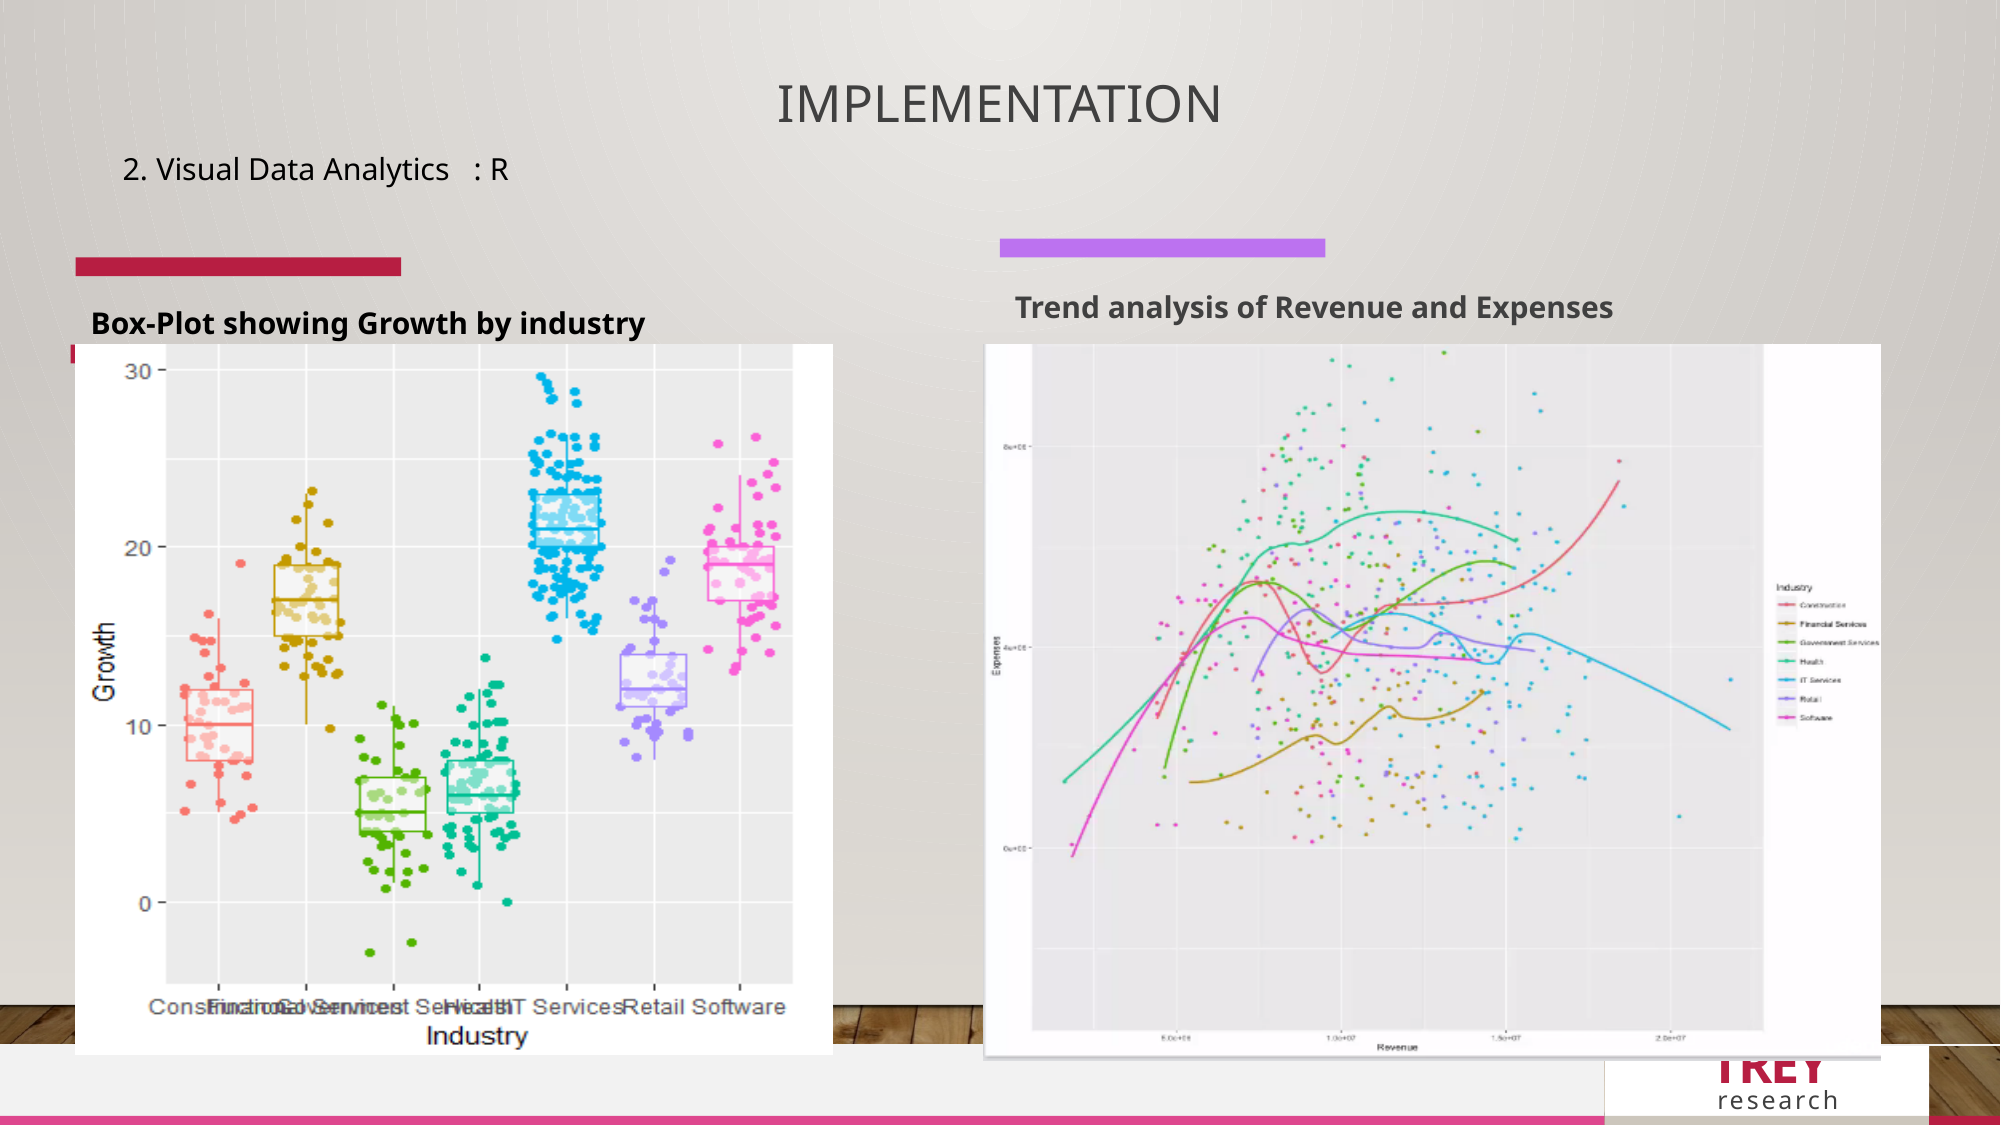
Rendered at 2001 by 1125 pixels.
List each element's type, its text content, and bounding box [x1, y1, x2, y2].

picture [1930, 1046, 2000, 1115]
list 2. Visual Data Analytics : R [75, 135, 1936, 195]
text_box [74, 256, 402, 277]
picture [833, 344, 2000, 1061]
list Trend analysis of Revenue and Expenses [999, 273, 1898, 333]
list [75, 344, 833, 1055]
title Implementation [70, 70, 1932, 142]
text_box [999, 237, 1327, 259]
picture [0, 1005, 75, 1044]
list Box-Plot showing Growth by industry [75, 290, 974, 350]
